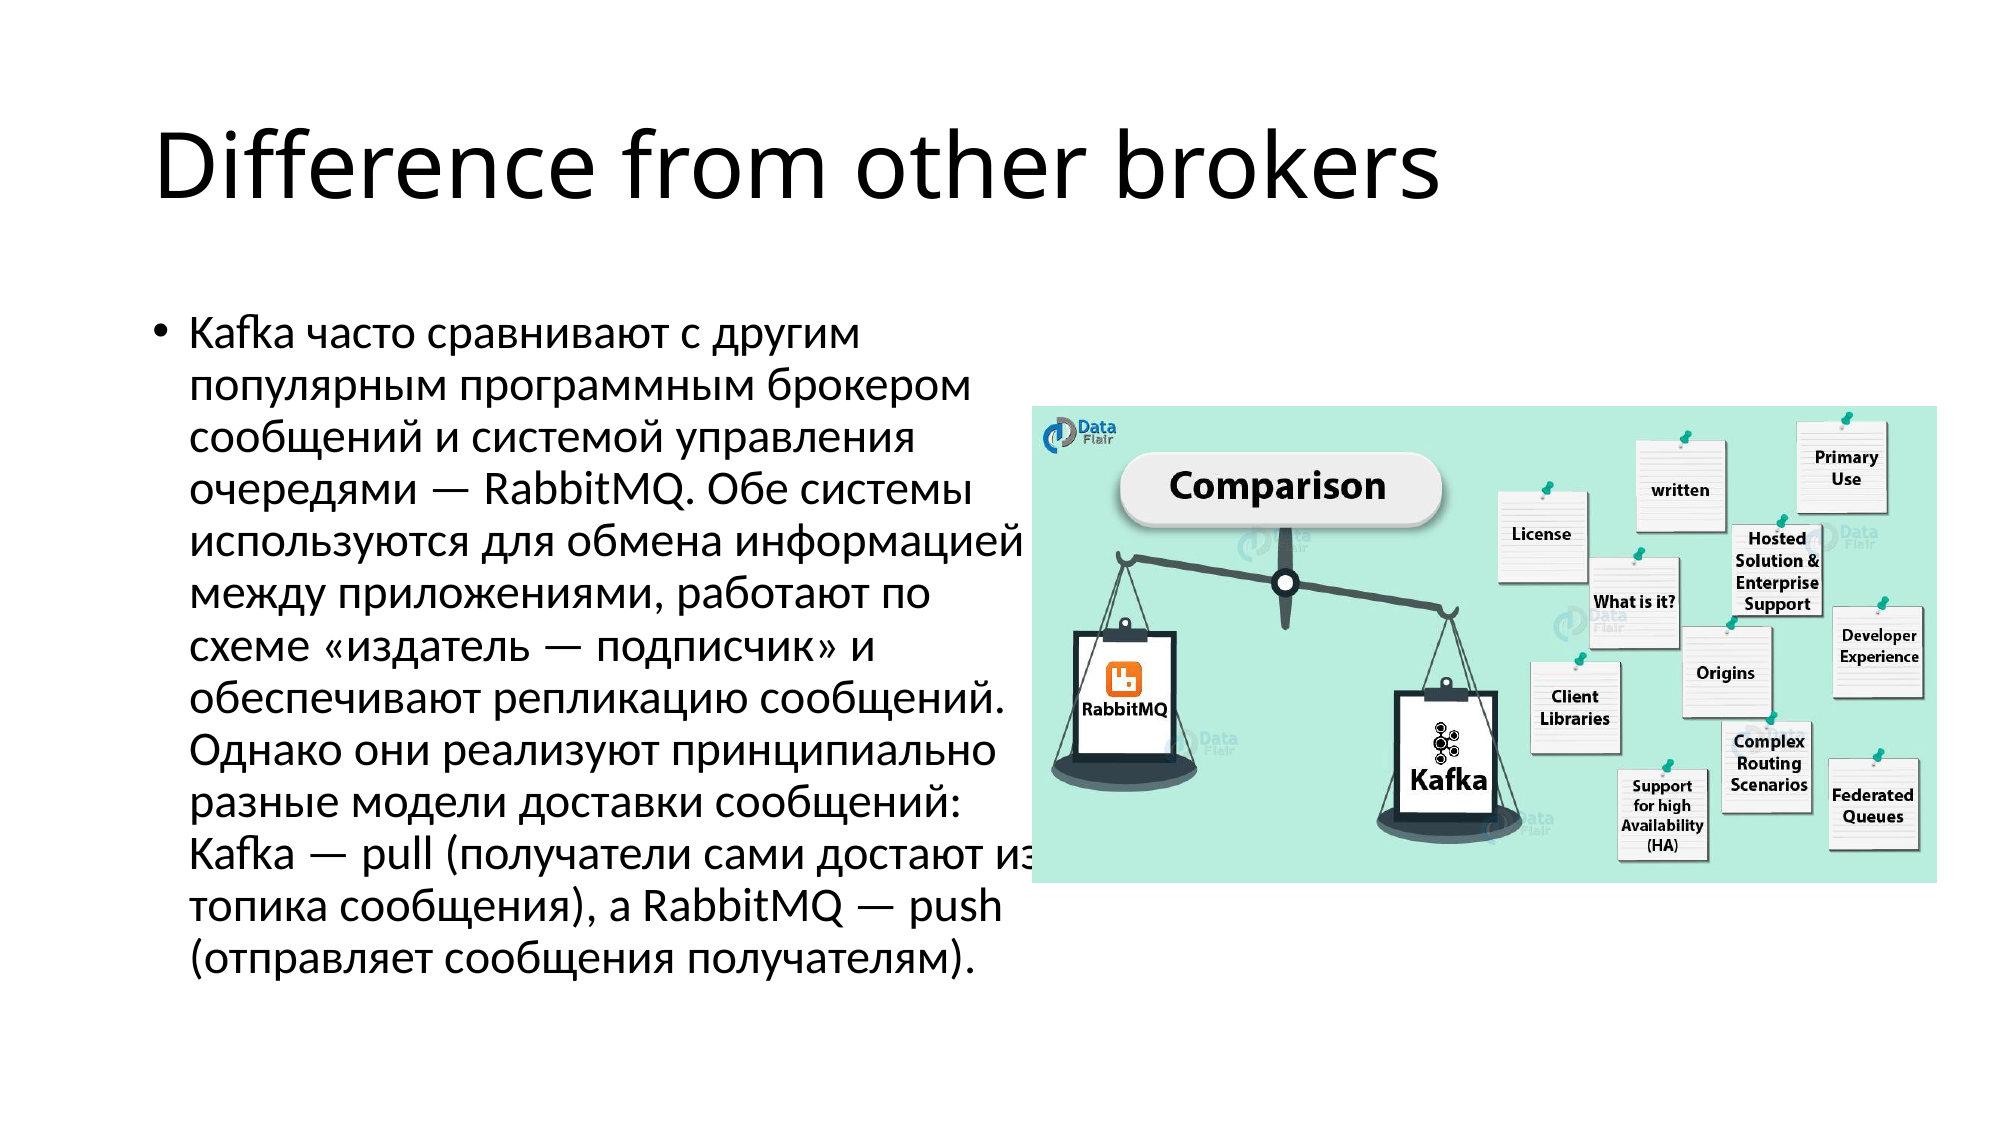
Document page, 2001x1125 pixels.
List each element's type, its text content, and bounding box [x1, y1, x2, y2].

list Kafka часто сравнивают с другим популярным программным брокером сообщений и системой управления очередями — RabbitMQ. Обе системы используются для обмена информацией между приложениями, работают по схеме «издатель — подписчик» и обеспечивают репликацию сообщений. Однако они реализуют принципиально разные модели доставки сообщений: Kafka — pull (получатели сами достают из топика сообщения), а RabbitMQ — push (отправляет сообщения получателям). [137, 299, 1064, 1014]
title Difference from other brokers [137, 59, 1863, 278]
picture [1032, 406, 1937, 883]
